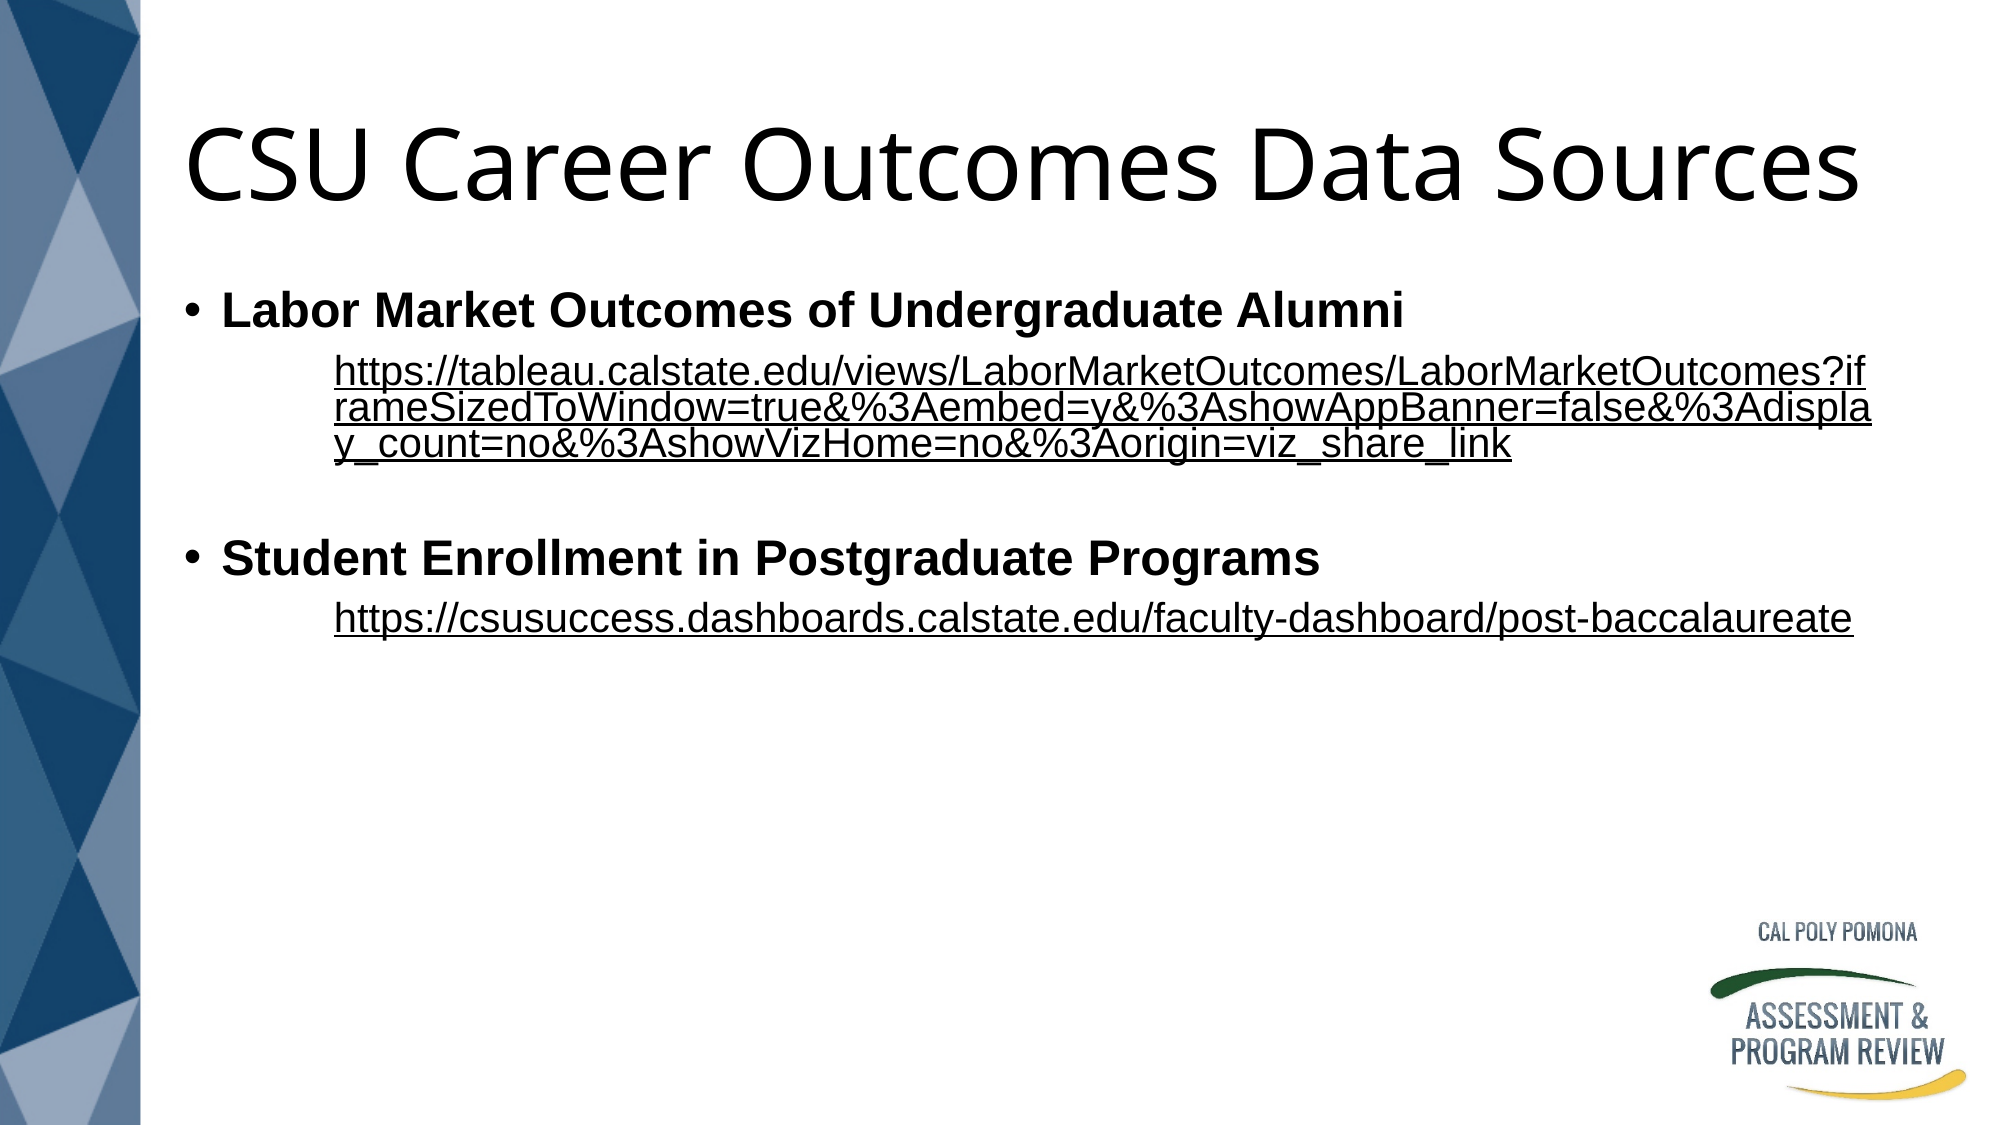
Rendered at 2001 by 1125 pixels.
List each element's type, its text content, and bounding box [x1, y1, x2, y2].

list Labor Market Outcomes of Undergraduate Alumni https://tableau.calstate.edu/views/LaborMarketOutcomes/LaborMarketOutcomes?iframeSizedToWindow=true&%3Aembed=y&%3AshowAppBanner=false&%3Adisplay_count=no&%3AshowVizHome=no&%3Aorigin=viz_share_link Student Enrollment in Postgraduate Programs https://csusuccess.dashboards.calstate.edu/faculty-dashboard/post-baccalaureate [168, 277, 1891, 1014]
picture [0, 0, 2001, 1125]
title CSU Career Outcomes Data Sources [168, 59, 2000, 278]
